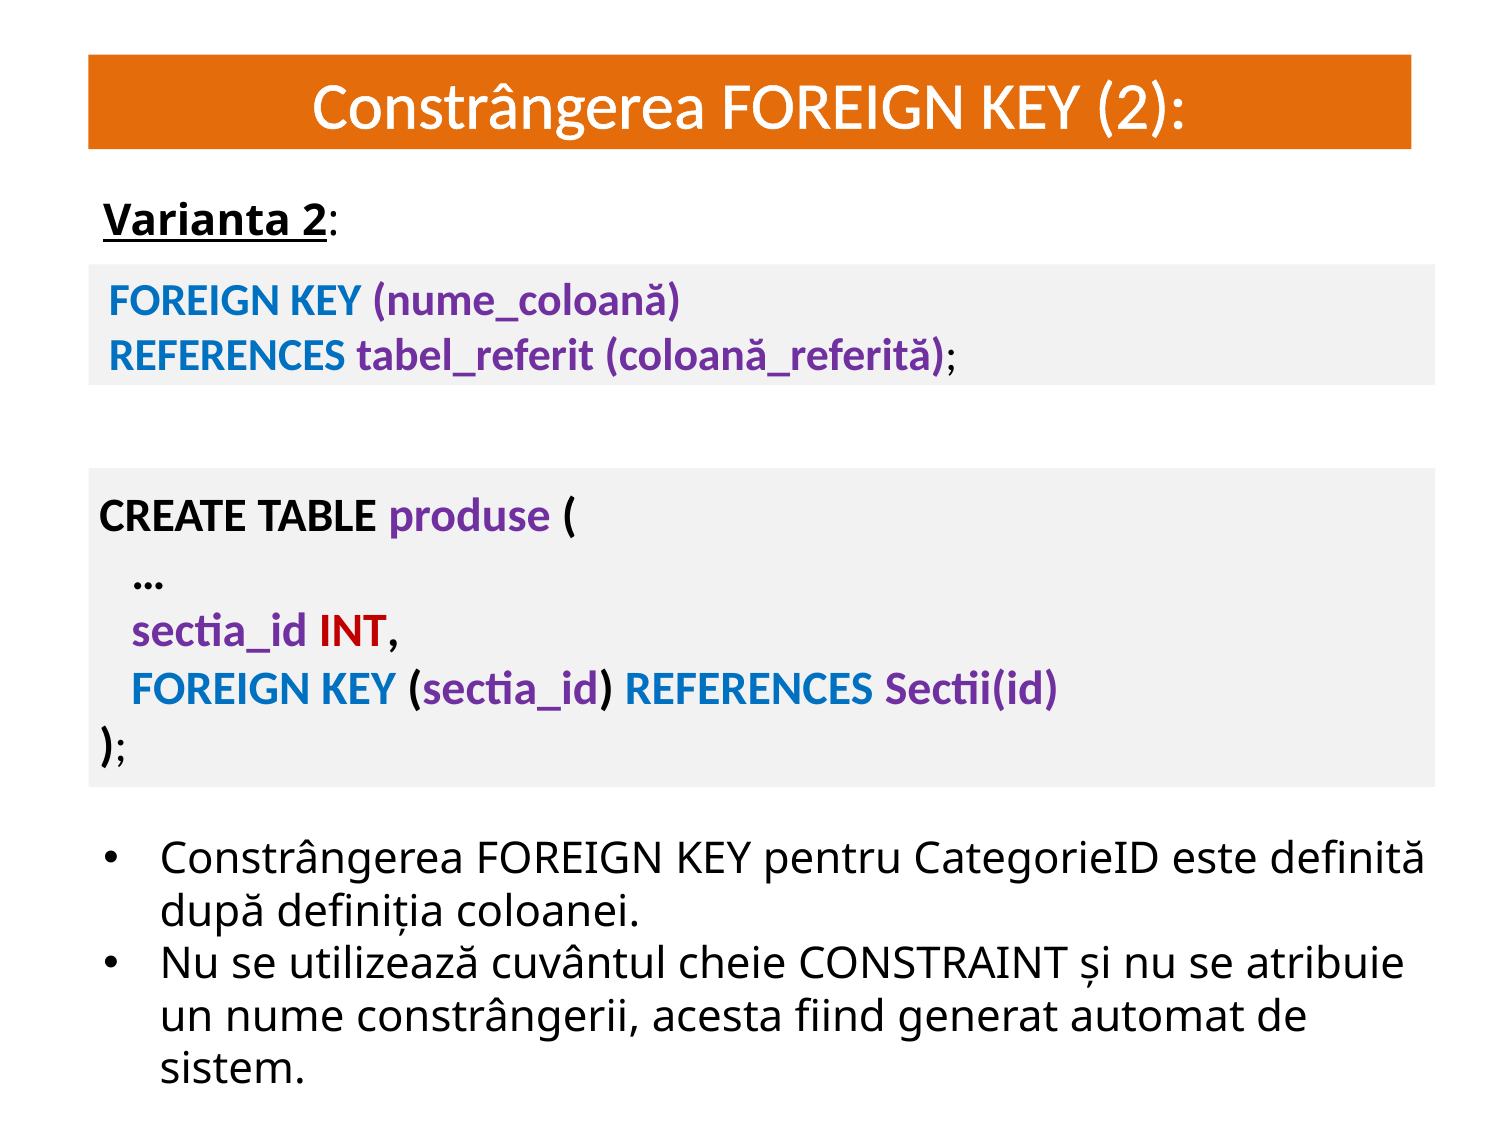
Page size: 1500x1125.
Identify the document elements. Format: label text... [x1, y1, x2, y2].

text_box FOREIGN KEY (nume_coloană) REFERENCES tabel_referit (coloană_referită); [88, 264, 1436, 386]
text_box Varianta 2: [88, 184, 1412, 252]
text_box Constrângerea FOREIGN KEY pentru CategorieID este definită după definiția coloanei. Nu se utilizează cuvântul cheie CONSTRAINT și nu se atribuie un nume constrângerii, acesta fiind generat automat de sistem. [88, 822, 1447, 1100]
text_box CREATE TABLE produse ( … sectia_id INT, FOREIGN KEY (sectia_id) REFERENCES Sectii(id) ); [88, 468, 1436, 787]
text_box Constrângerea FOREIGN KEY (2): [88, 54, 1412, 150]
